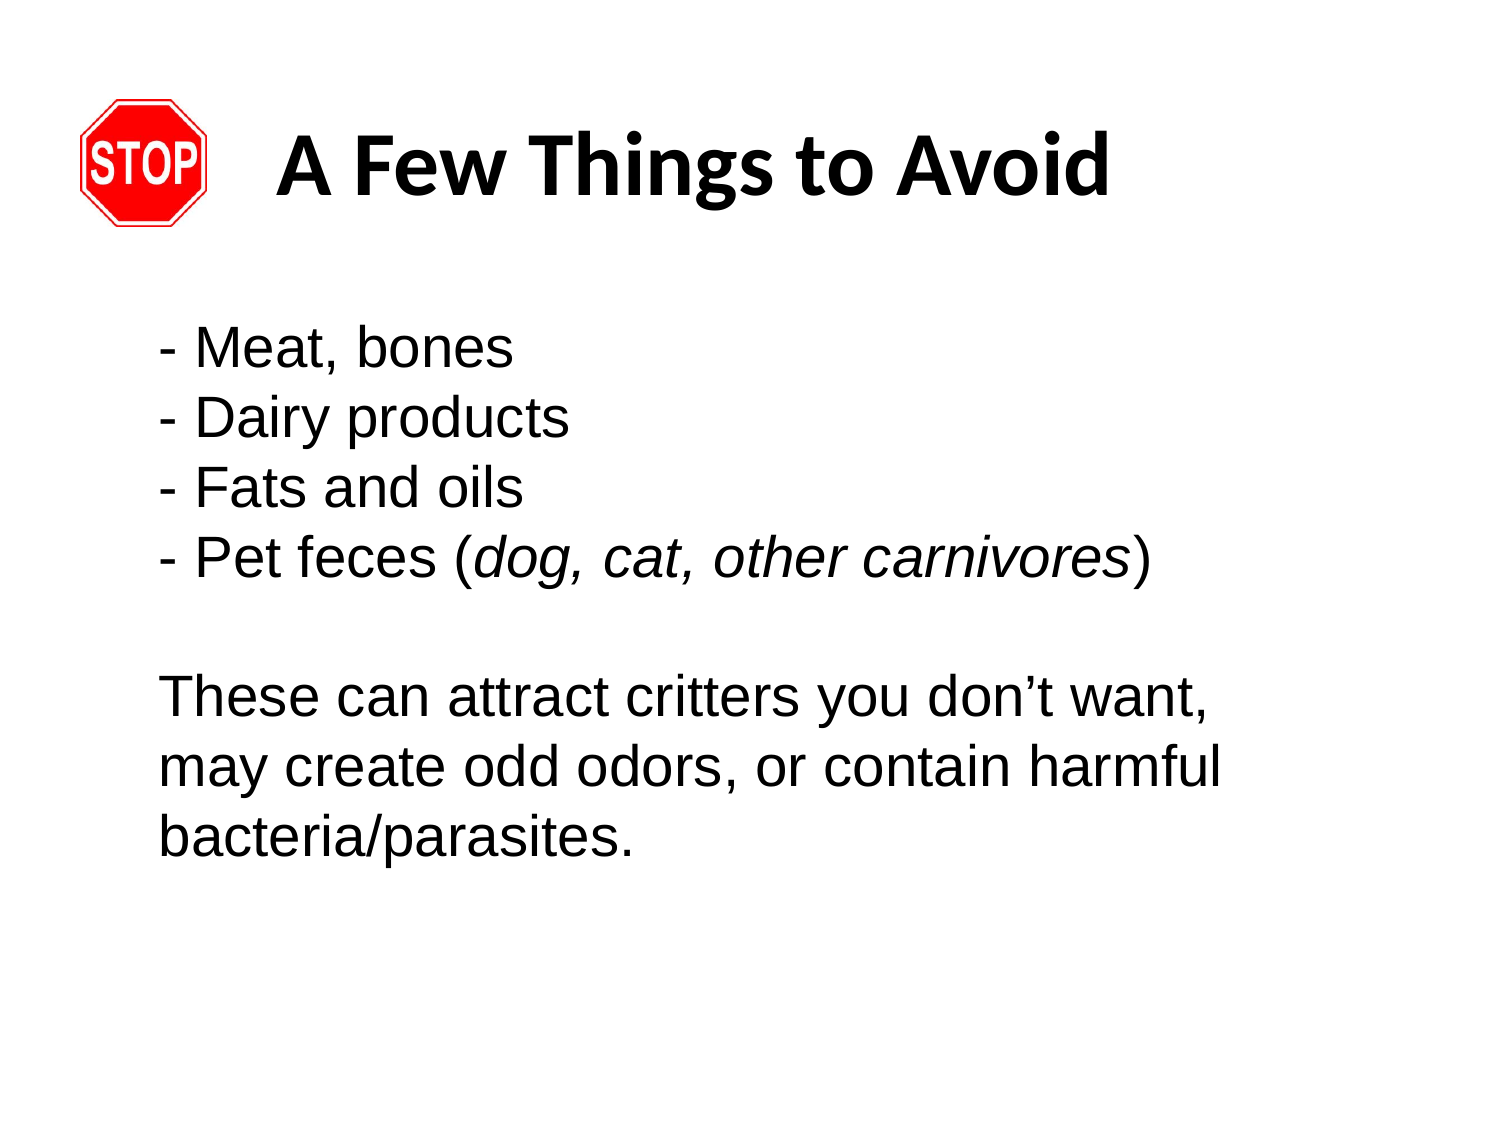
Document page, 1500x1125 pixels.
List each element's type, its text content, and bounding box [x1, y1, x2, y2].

picture [79, 99, 208, 227]
title A Few Things to Avoid [137, 64, 1488, 253]
text_box - Meat, bones - Dairy products - Fats and oils - Pet feces (dog, cat, other carnivores) These can attract critters you don’t want, may create odd odors, or contain harmful bacteria/parasites. [143, 301, 1307, 952]
